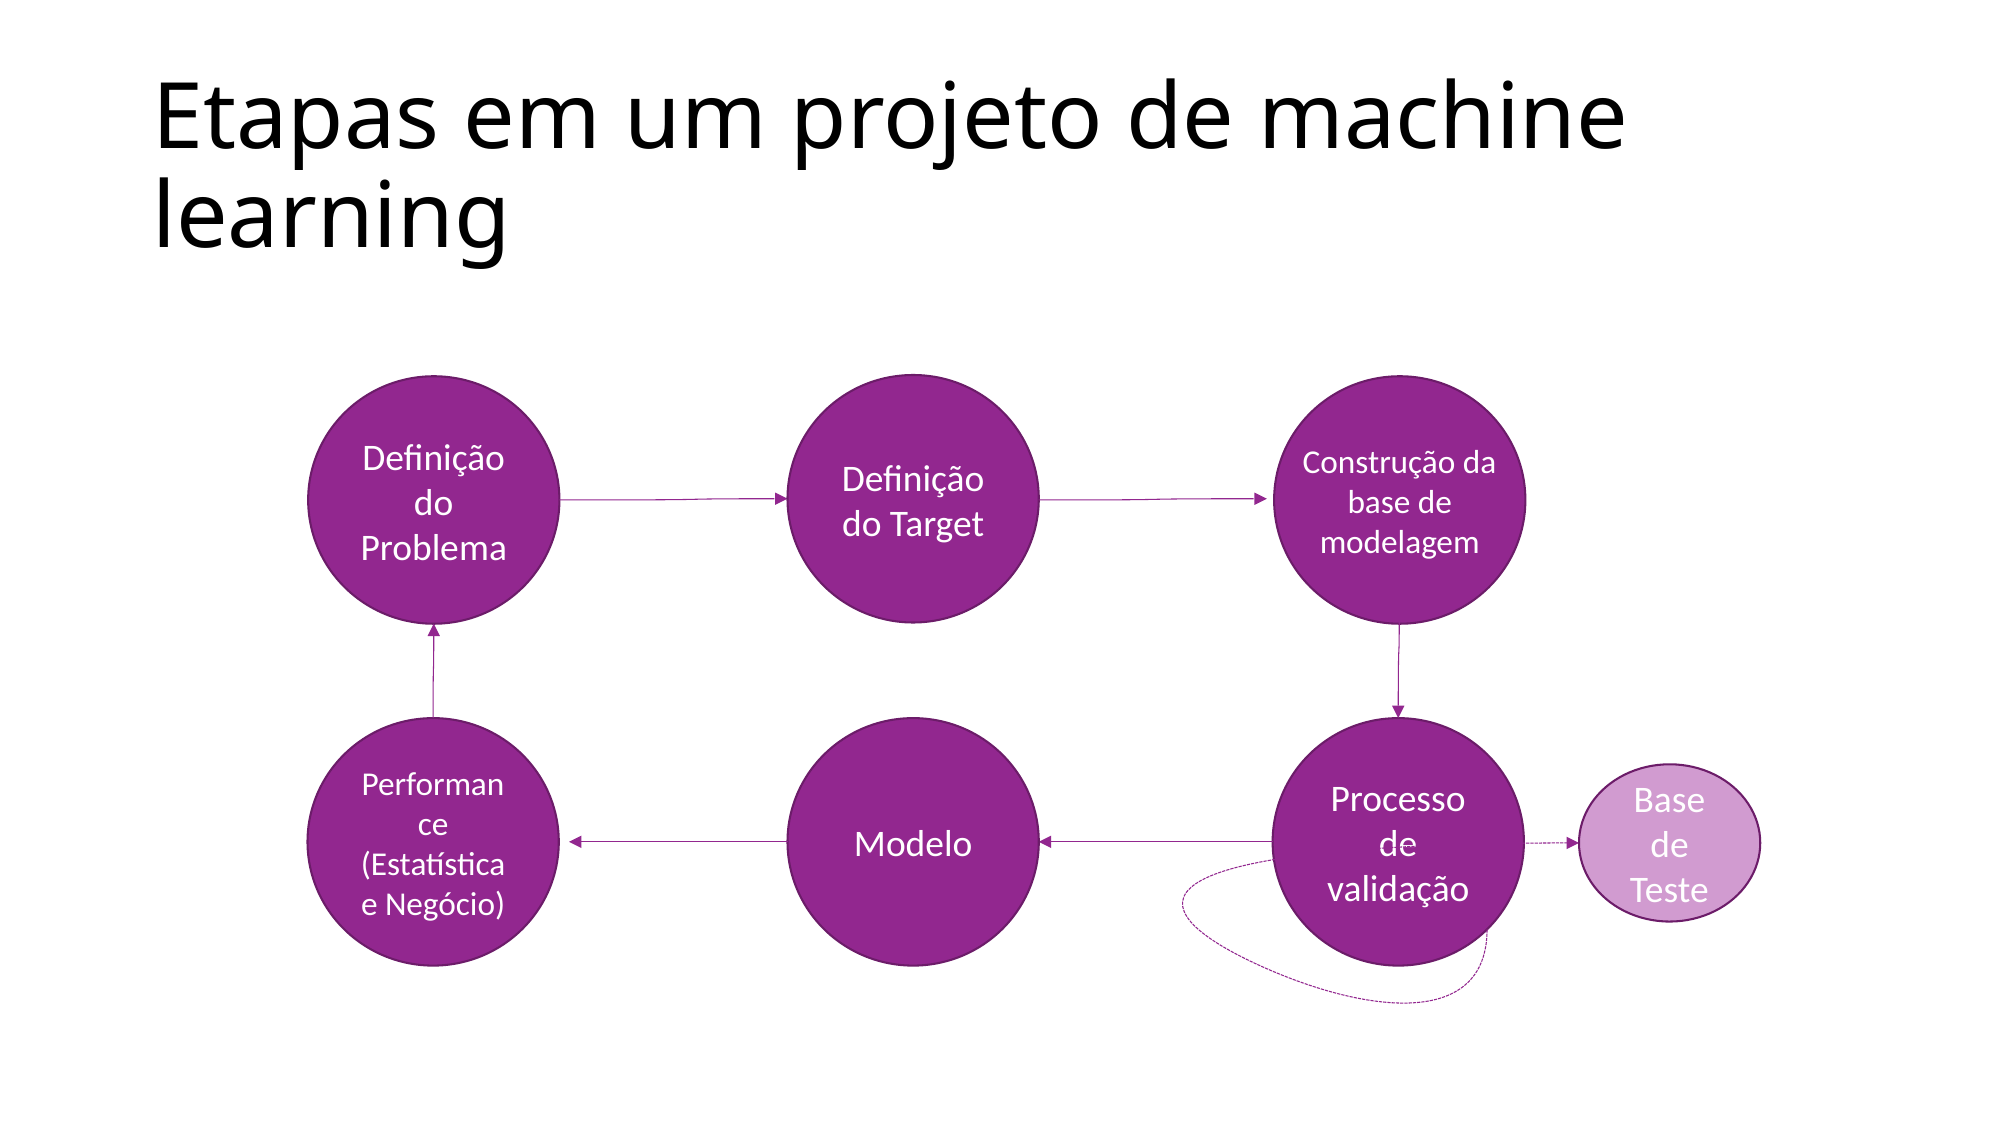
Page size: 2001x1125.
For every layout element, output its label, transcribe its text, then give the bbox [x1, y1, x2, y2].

text_box Construção da base de modelagem [1273, 375, 1527, 625]
text_box Processo de validação [1273, 845, 1489, 967]
text_box Definição do Target [786, 373, 1040, 624]
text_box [1489, 840, 1577, 933]
text_box Definição do Problema [307, 375, 561, 625]
title Etapas em um projeto de machine learning [137, 59, 1863, 278]
text_box Modelo [786, 717, 1040, 967]
text_box Processo de validação [1271, 717, 1525, 859]
text_box Base de Teste [1577, 763, 1762, 923]
text_box Performance (Estatística e Negócio) [306, 717, 560, 967]
